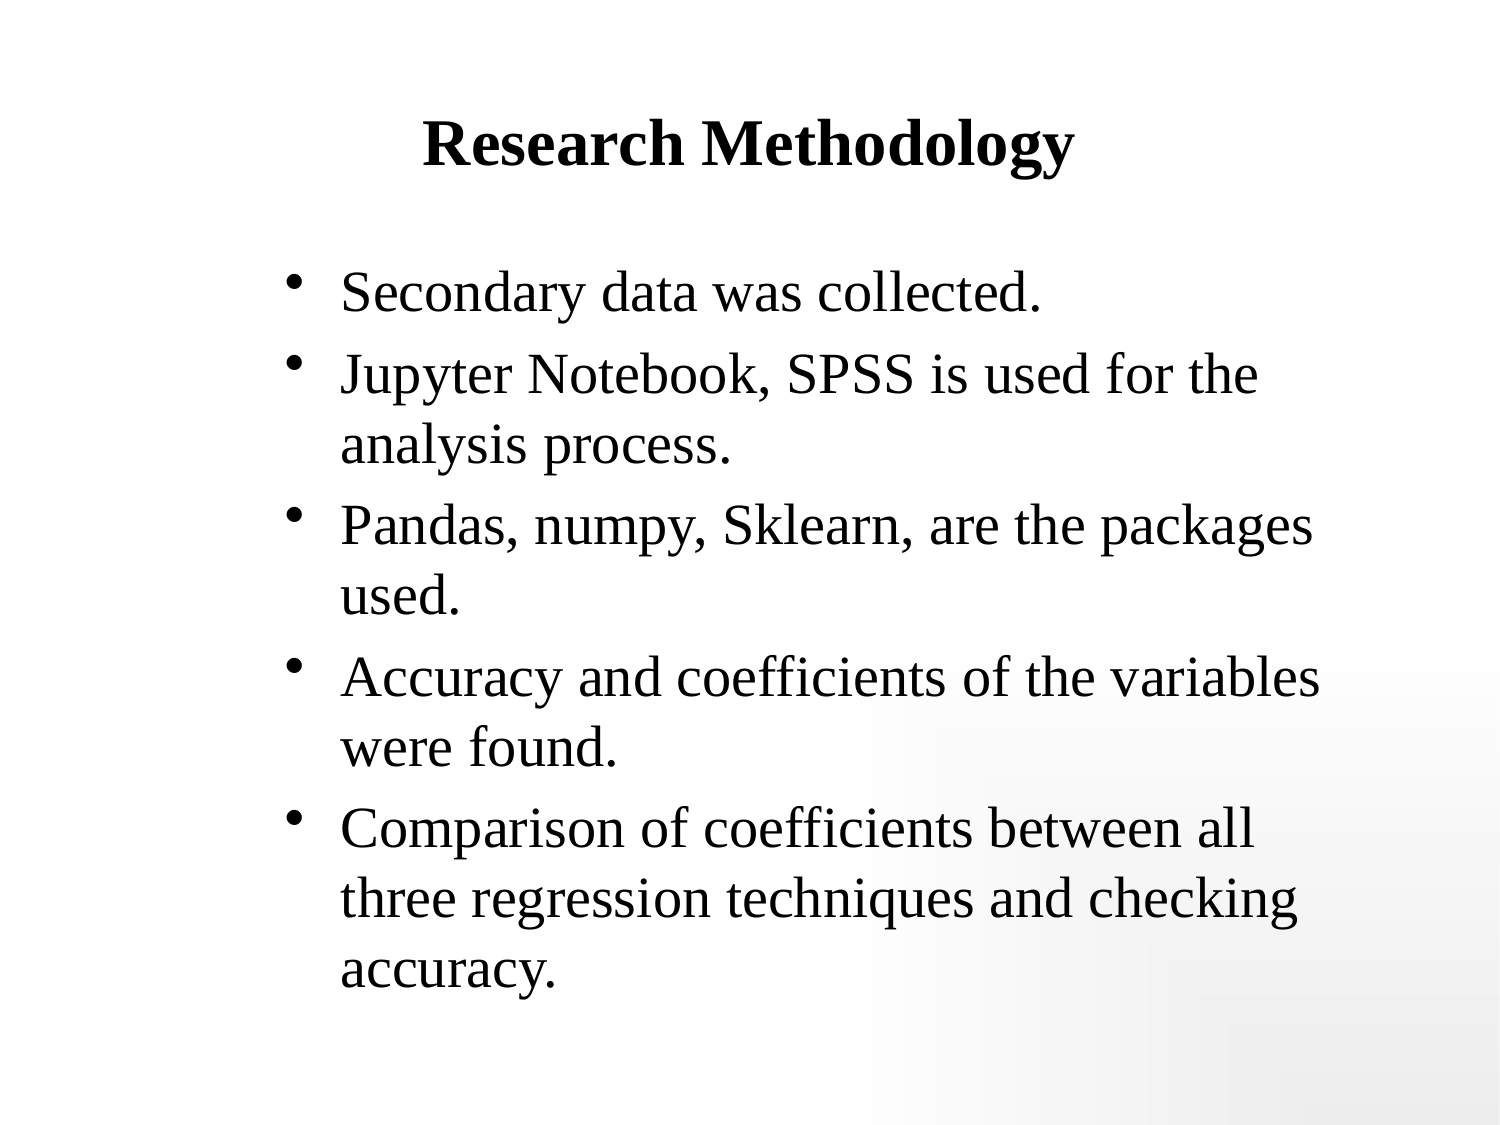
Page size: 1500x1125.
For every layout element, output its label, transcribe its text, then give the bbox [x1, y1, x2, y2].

list Secondary data was collected. Jupyter Notebook, SPSS is used for the analysis process. Pandas, numpy, Sklearn, are the packages used. Accuracy and coefficients of the variables were found. Comparison of coefficients between all three regression techniques and checking accuracy. [269, 245, 1348, 1032]
title Research Methodology [74, 44, 1426, 233]
